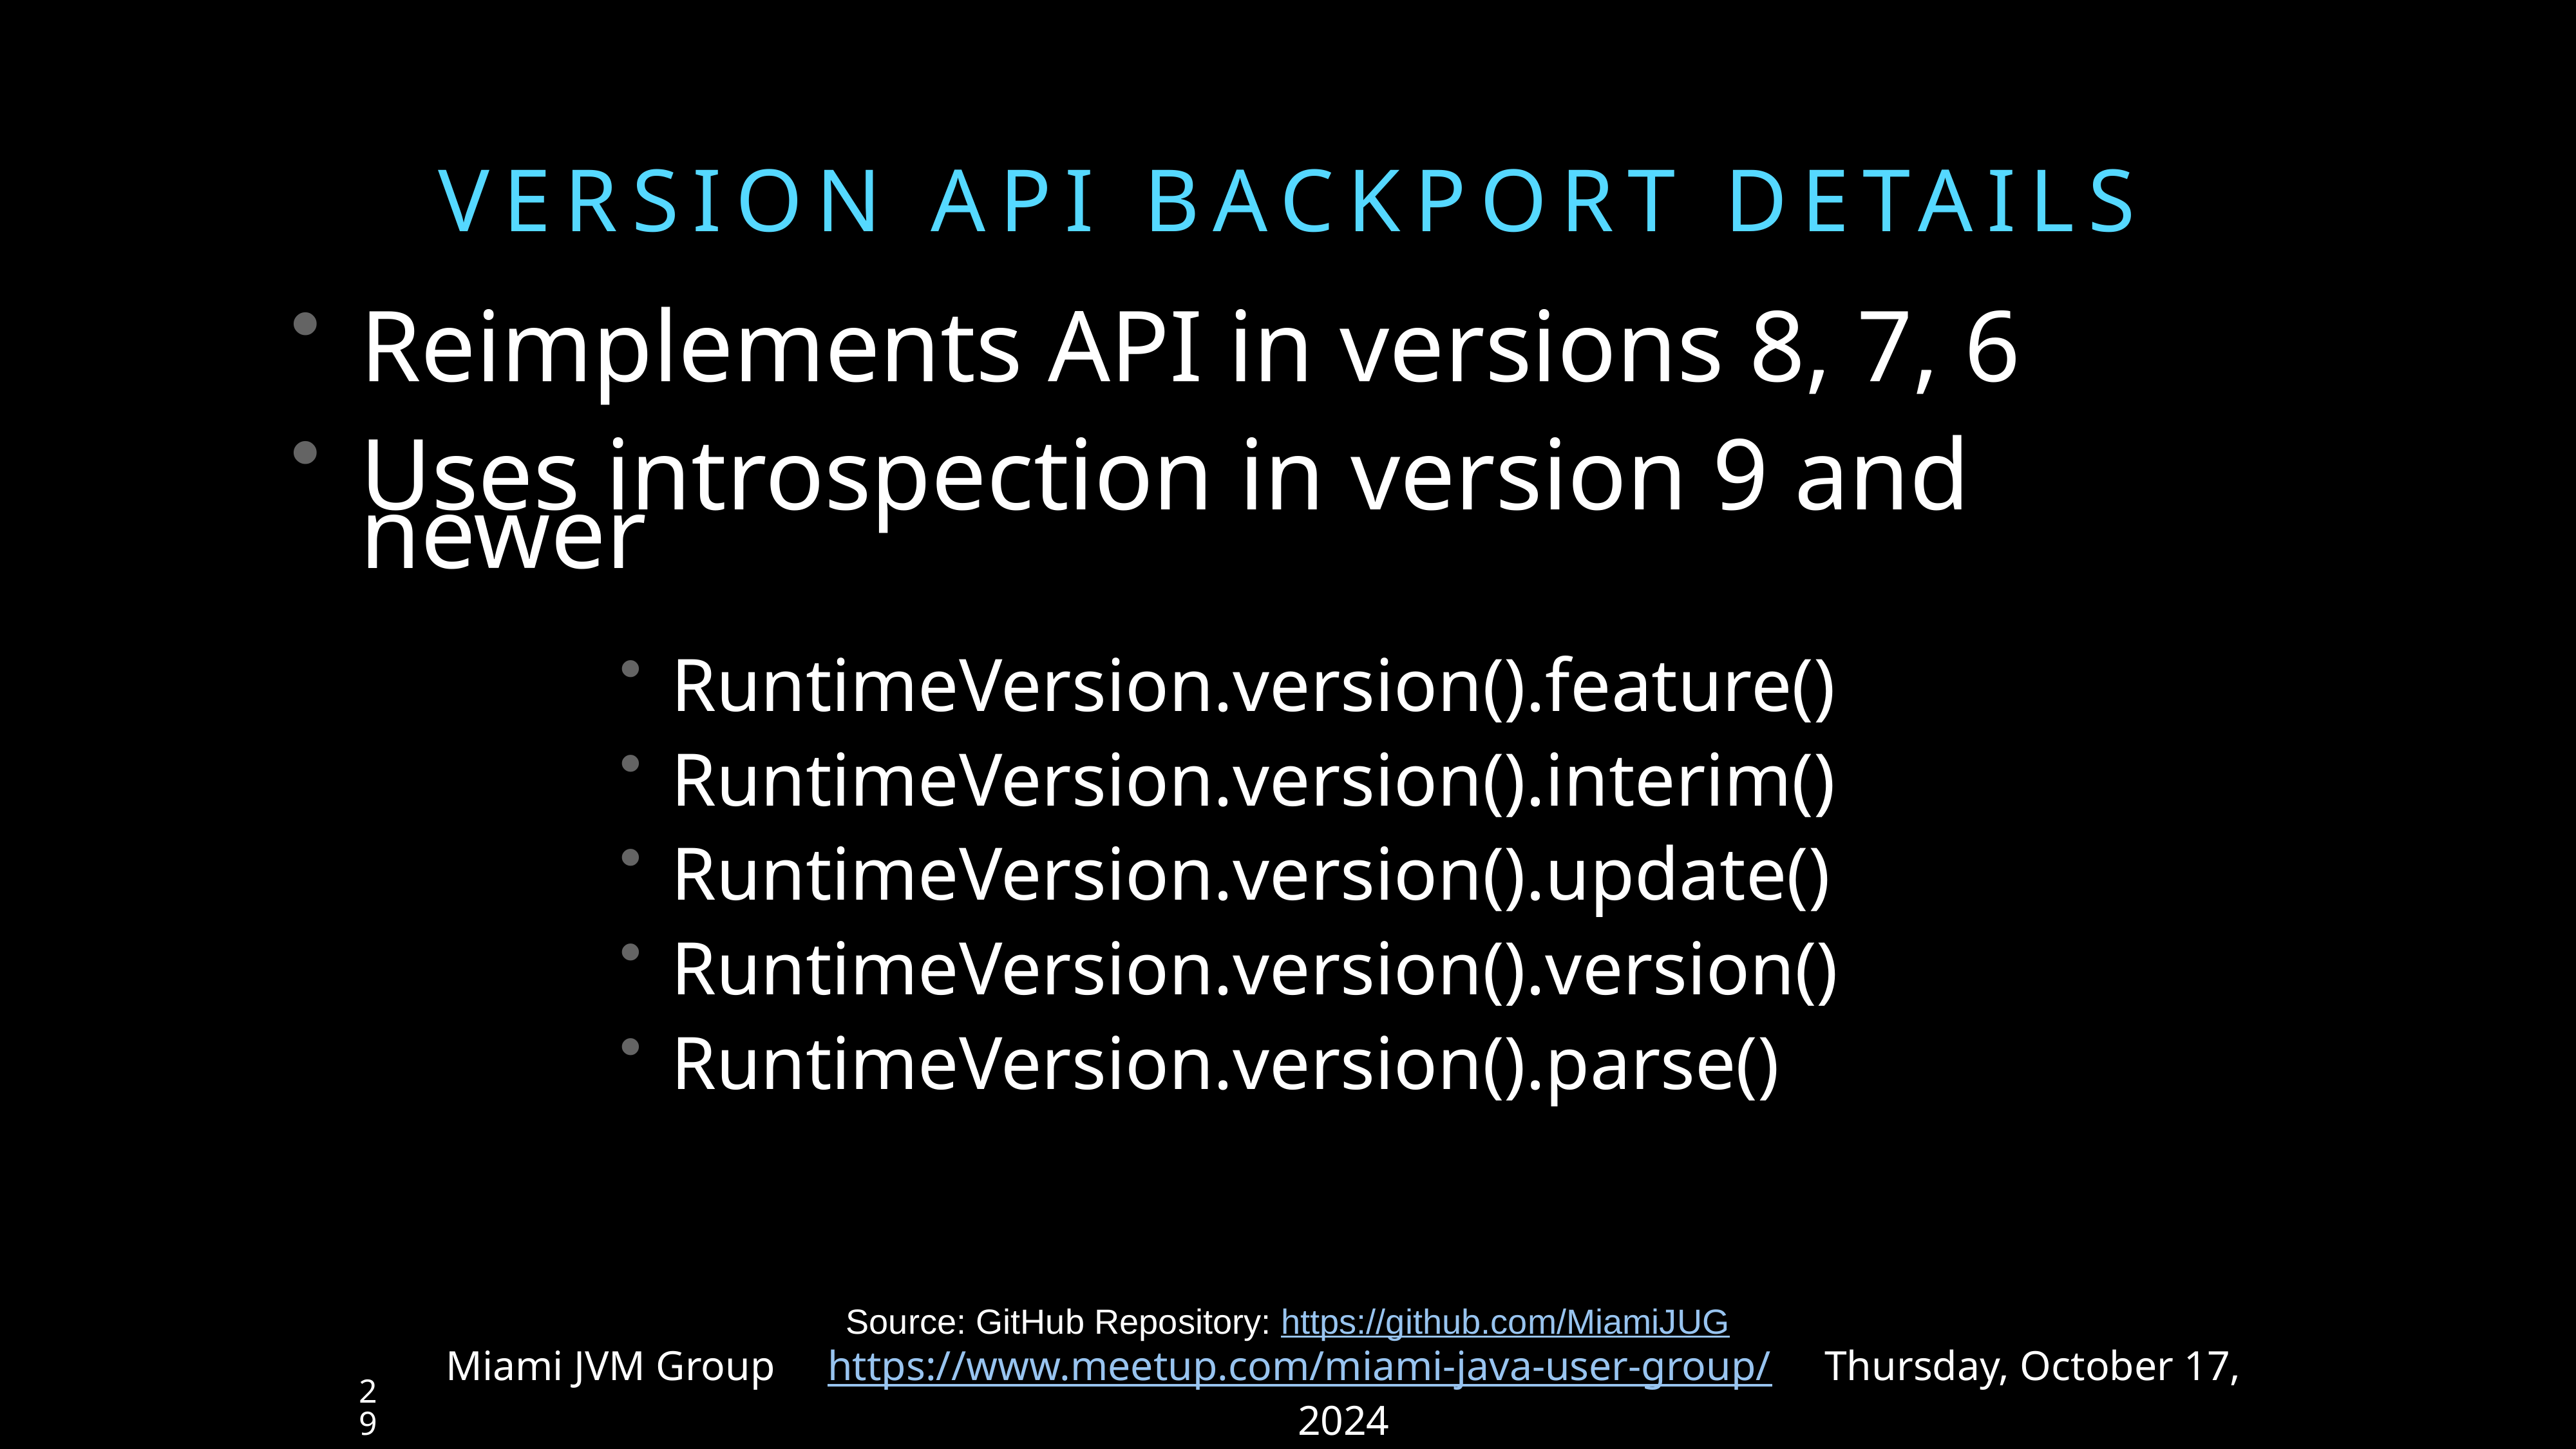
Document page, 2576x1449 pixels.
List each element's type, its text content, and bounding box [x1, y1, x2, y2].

text_box Miami JVM Group https://www.meetup.com/miami-java-user-group/ Thursday, October 17, 2024 [406, 1349, 2282, 1449]
slide_number 29 [351, 1363, 402, 1423]
text_box Reimplements API in versions 8, 7, 6 Uses introspection in version 9 and newer [283, 327, 2257, 768]
list RuntimeVersion.version().feature() RuntimeVersion.version().interim() RuntimeVersion.version().update() RuntimeVersion.version().version() RuntimeVersion.version().parse() [611, 768, 1964, 1194]
title VERSION API Backport Details [33, 35, 2543, 338]
text_box Source: GitHub Repository: https://github.com/MiamiJUG [100, 1291, 2476, 1349]
